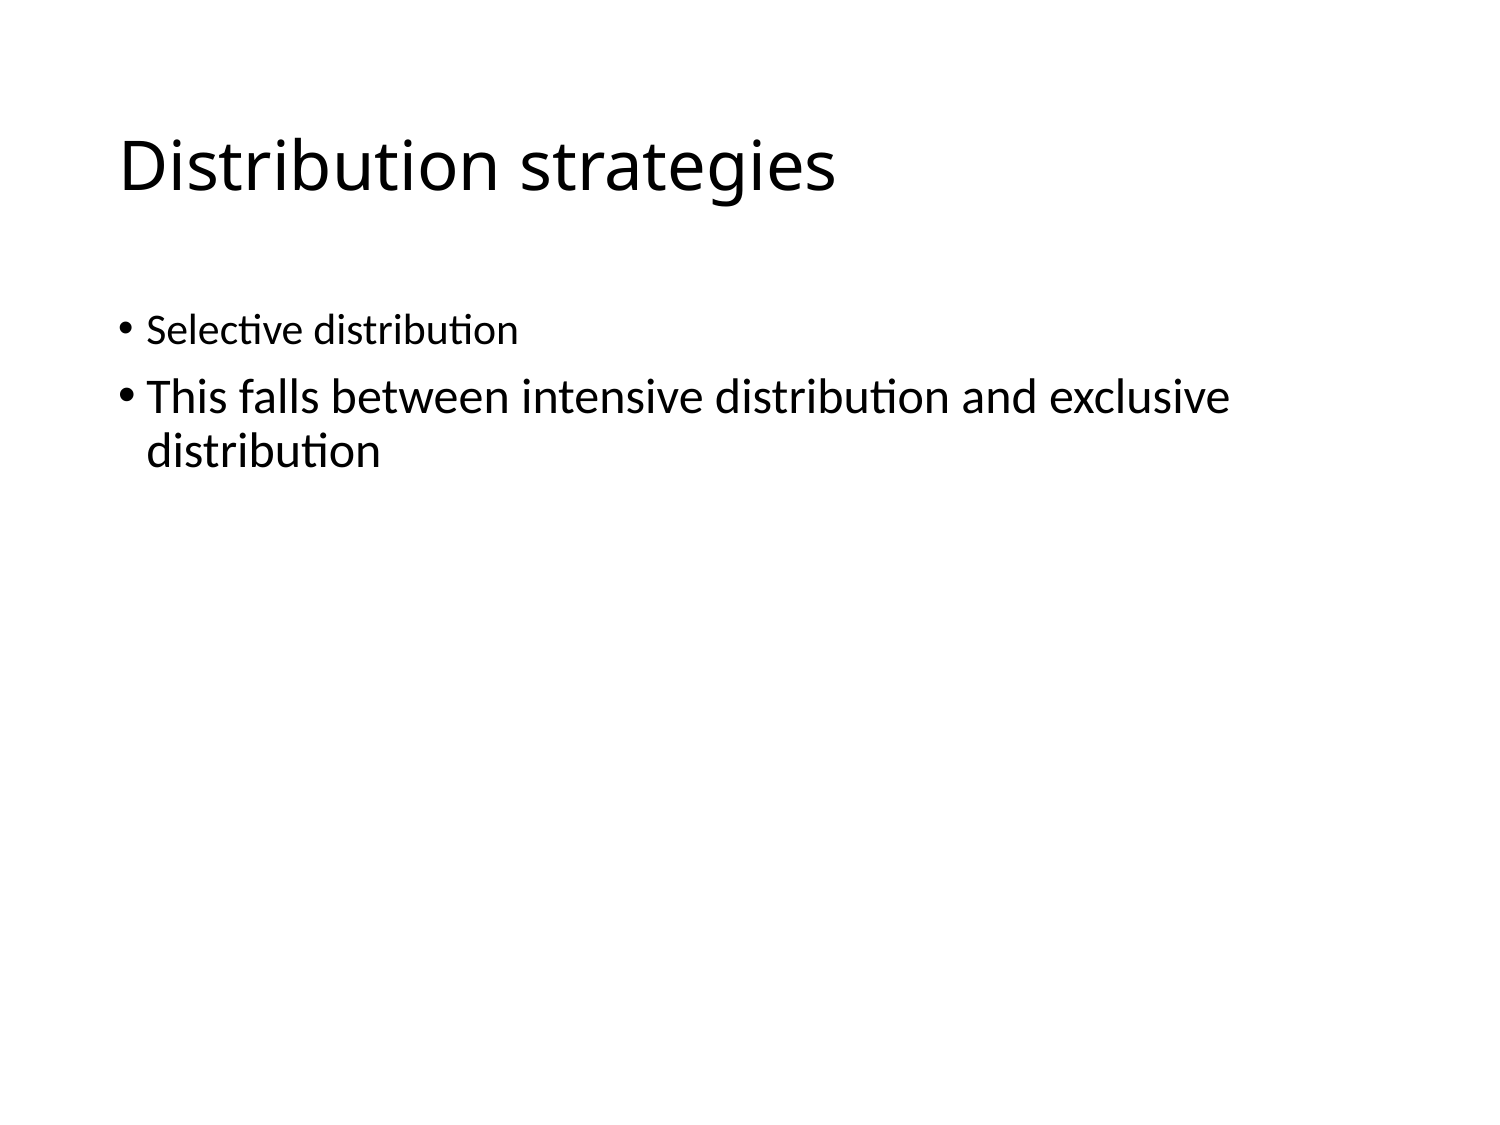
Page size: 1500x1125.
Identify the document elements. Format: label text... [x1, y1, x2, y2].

list Selective distribution This falls between intensive distribution and exclusive distribution [103, 299, 1397, 1014]
title Distribution strategies [103, 59, 1397, 278]
